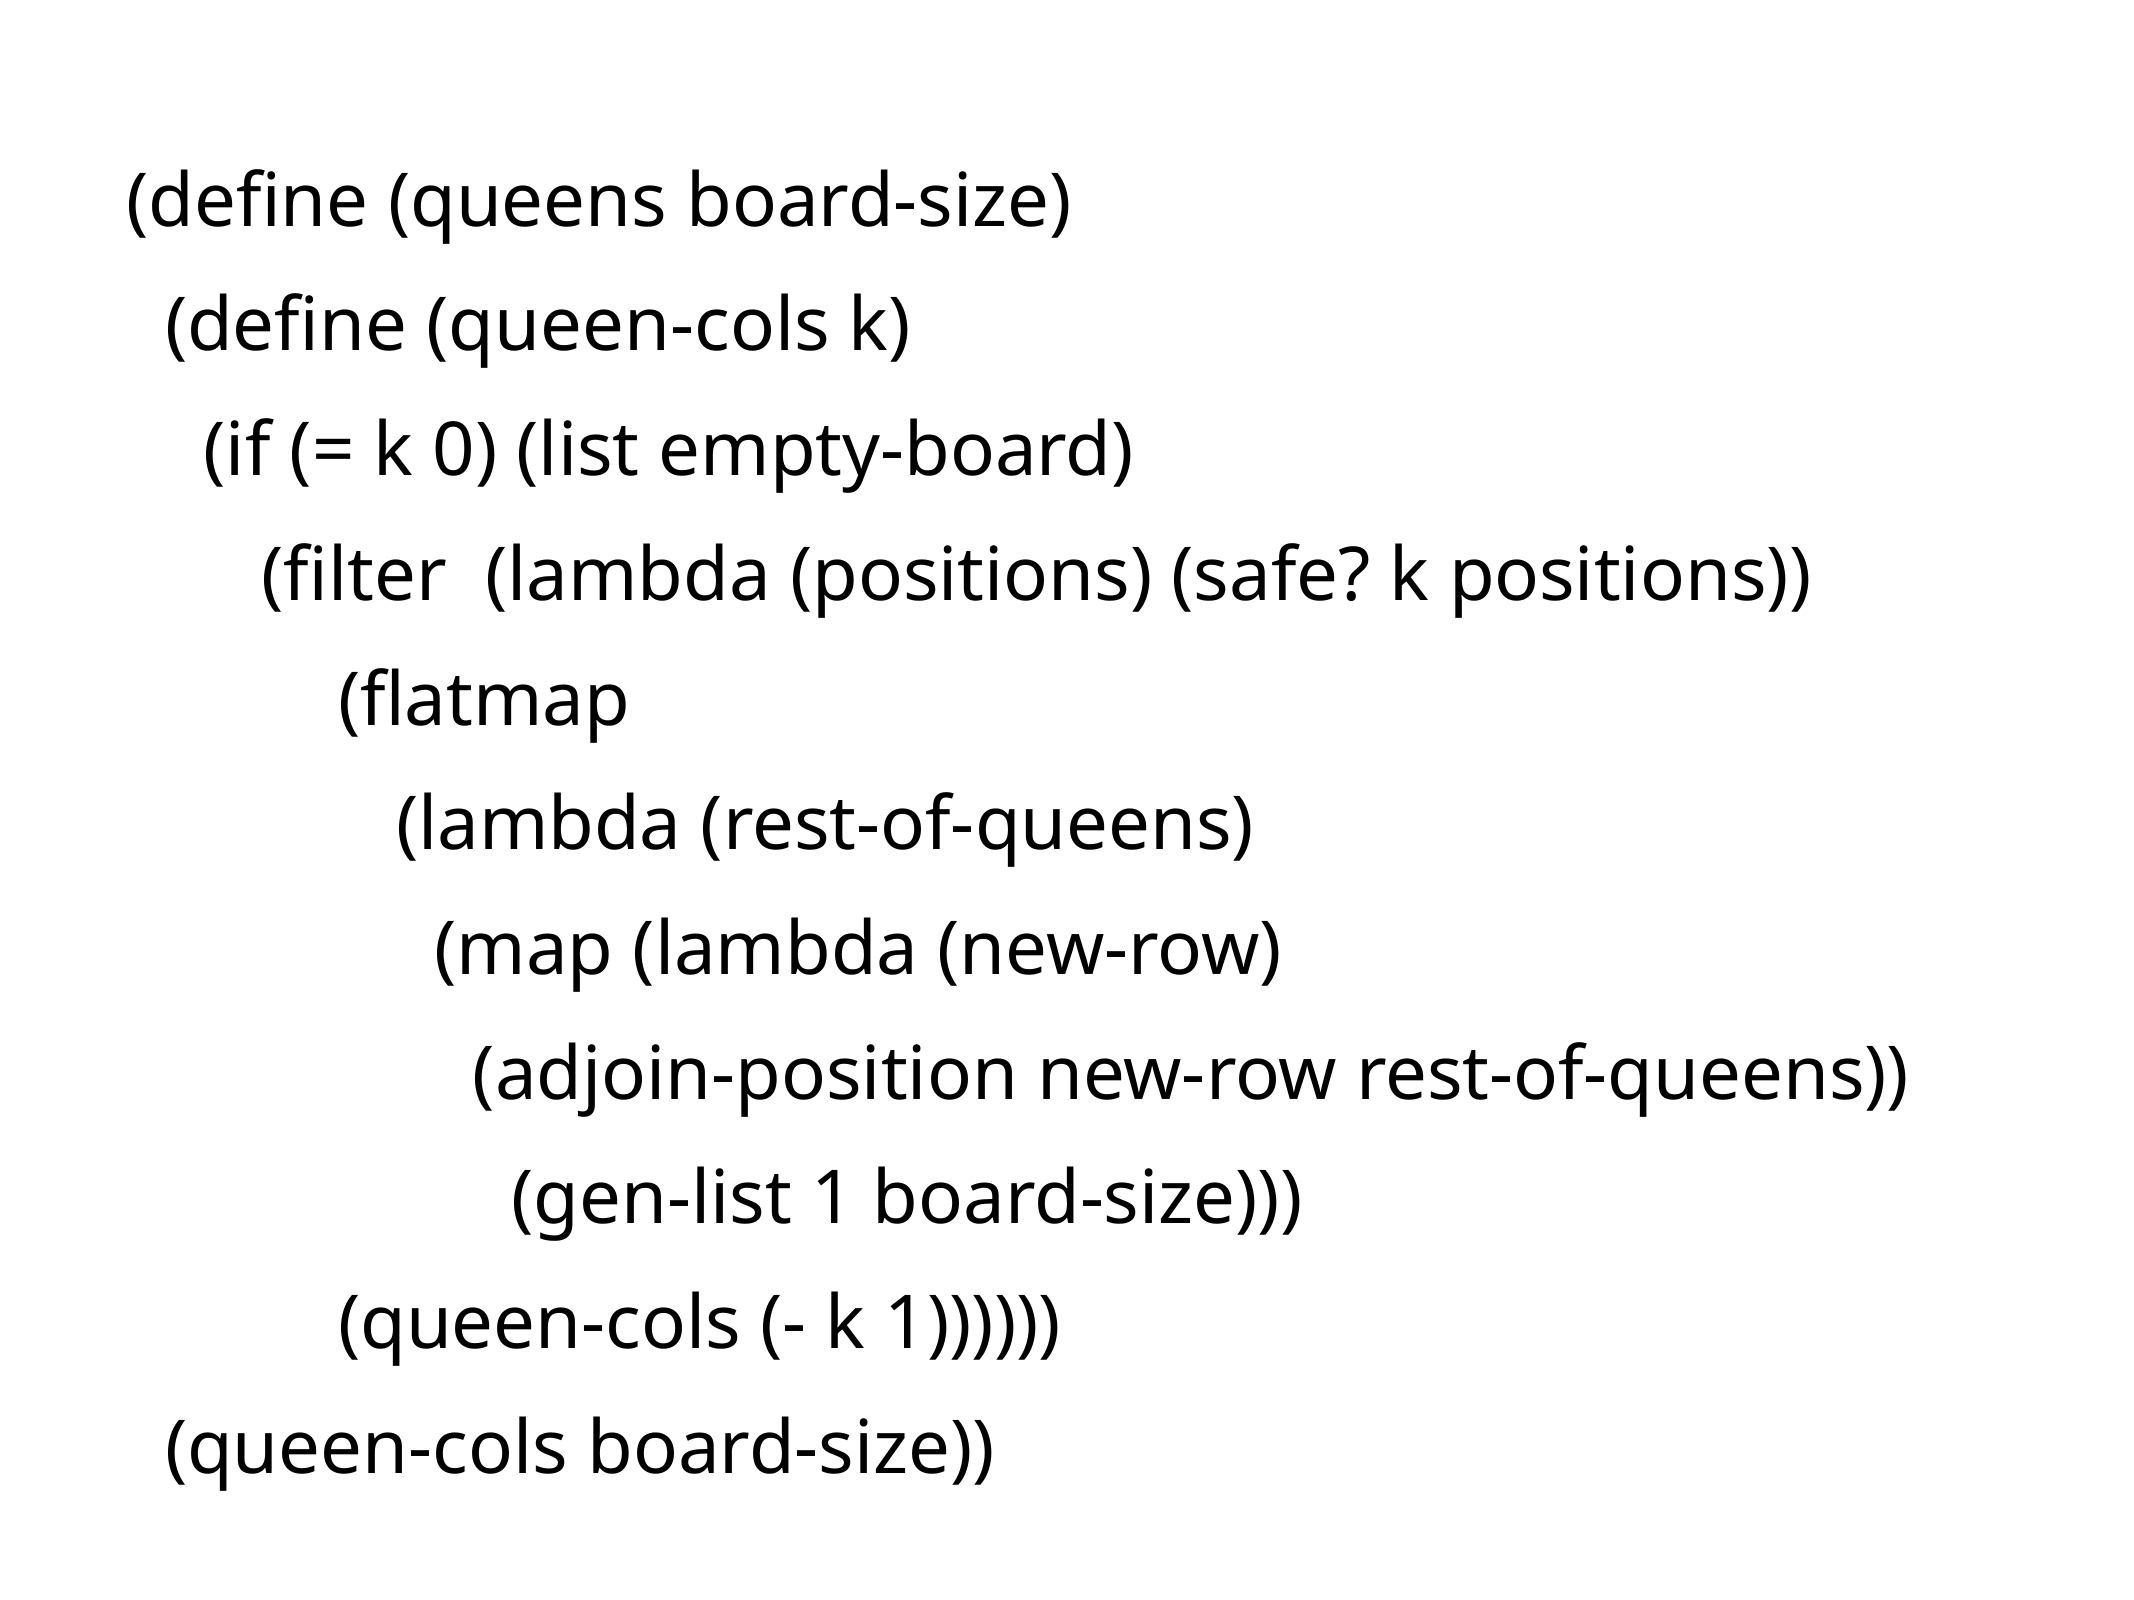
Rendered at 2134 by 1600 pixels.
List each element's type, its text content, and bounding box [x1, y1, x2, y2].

title (define (queens board-size) (define (queen-cols k) (if (= k 0) (list empty-board) (filter (lambda (positions) (safe? k positions)) (flatmap (lambda (rest-of-queens) (map (lambda (new-row) (adjoin-position new-row rest-of-queens)) (gen-list 1 board-size))) (queen-cols (- k 1)))))) (queen-cols board-size)) [117, 107, 2044, 1459]
